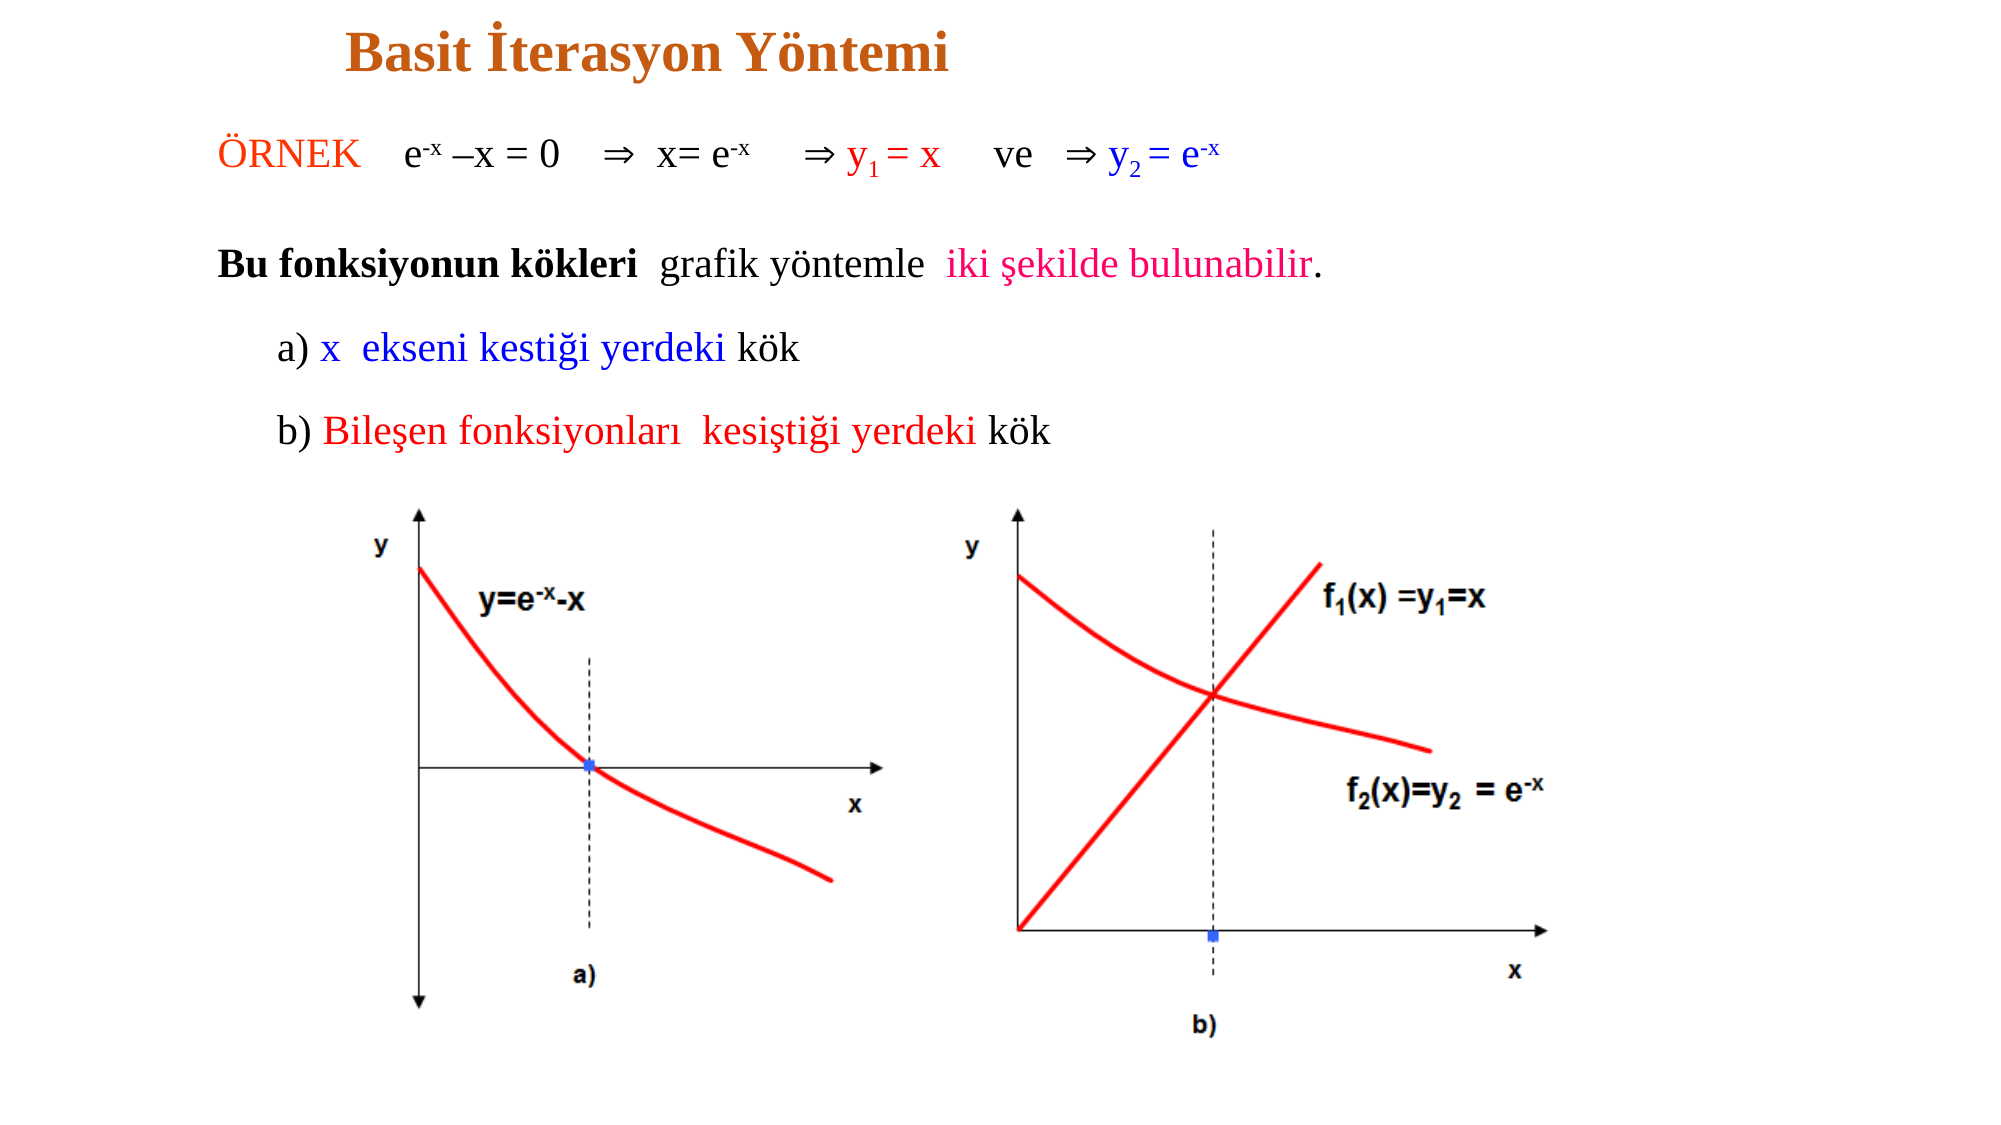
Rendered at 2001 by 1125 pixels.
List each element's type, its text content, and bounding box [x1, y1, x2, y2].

text_box Bu fonksiyonun kökleri grafik yöntemle iki şekilde bulunabilir. x ekseni kestiği yerdeki kök Bileşen fonksiyonları kesiştiği yerdeki kök [203, 203, 1662, 461]
text_box Basit İterasyon Yöntemi [330, 5, 980, 91]
text_box ÖRNEK e-x –x = 0  x= e-x  y1 = x ve  y2 = e-x [203, 89, 1674, 197]
picture [348, 456, 1602, 1049]
